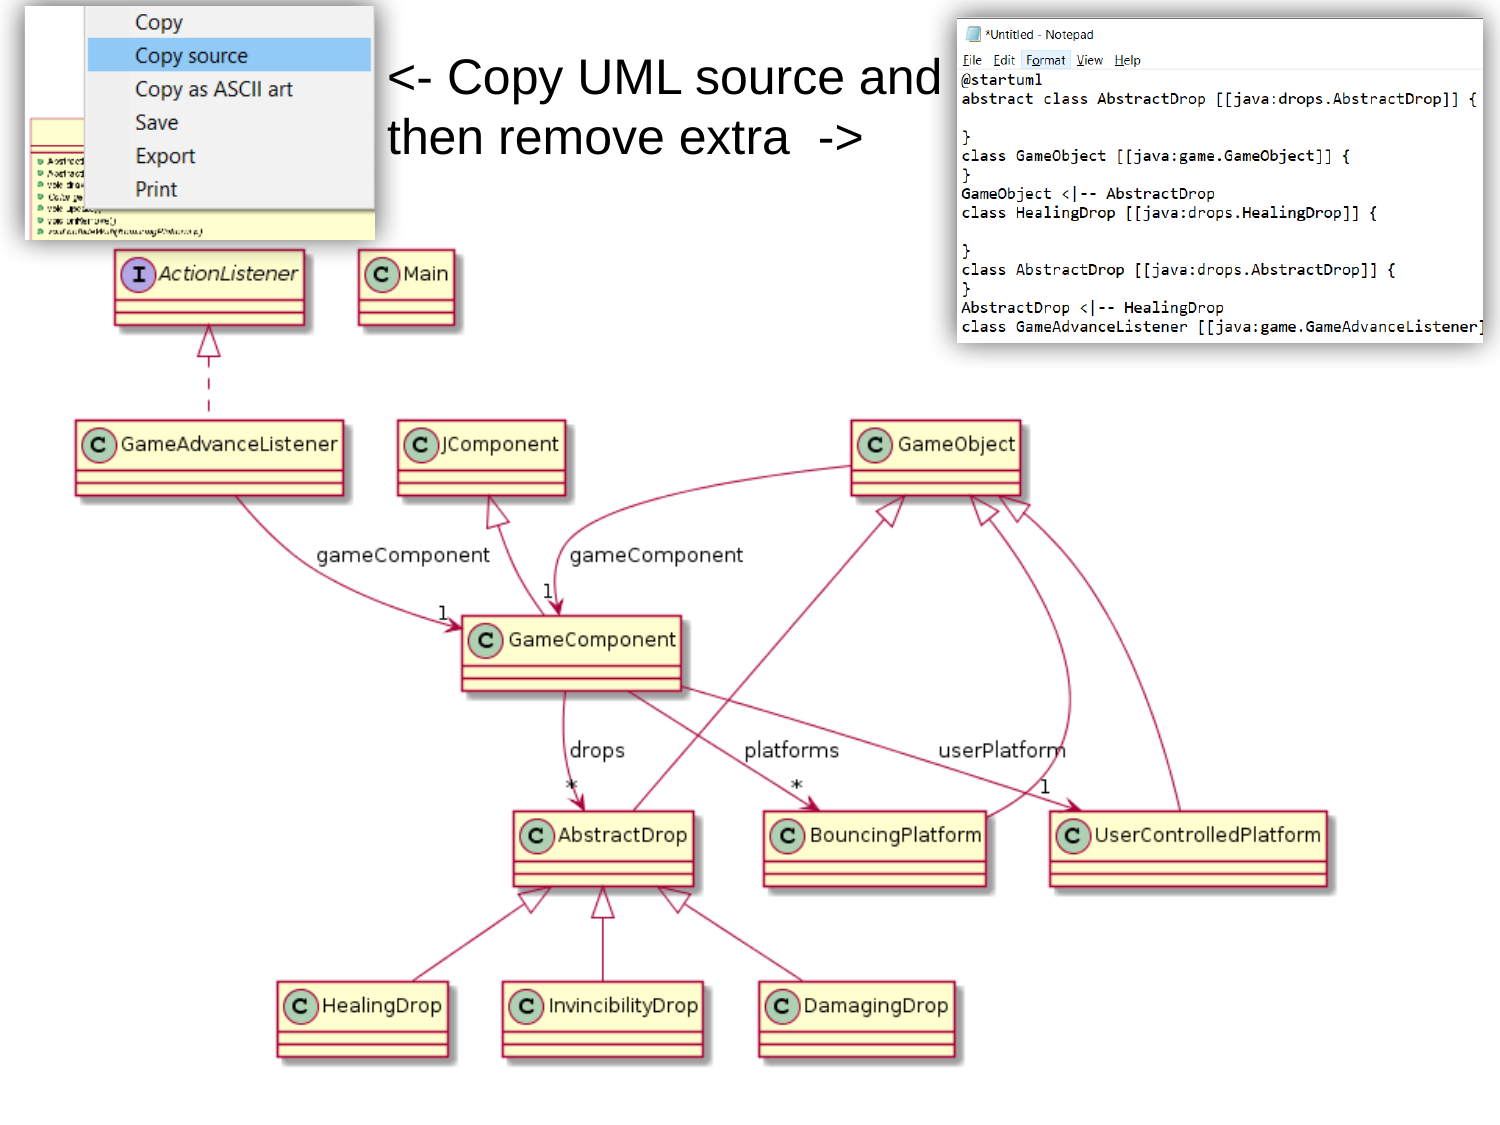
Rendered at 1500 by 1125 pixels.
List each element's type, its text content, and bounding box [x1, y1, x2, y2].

picture [24, 5, 1484, 1073]
text_box <- Copy UML source and then remove extra -> [379, 37, 933, 173]
